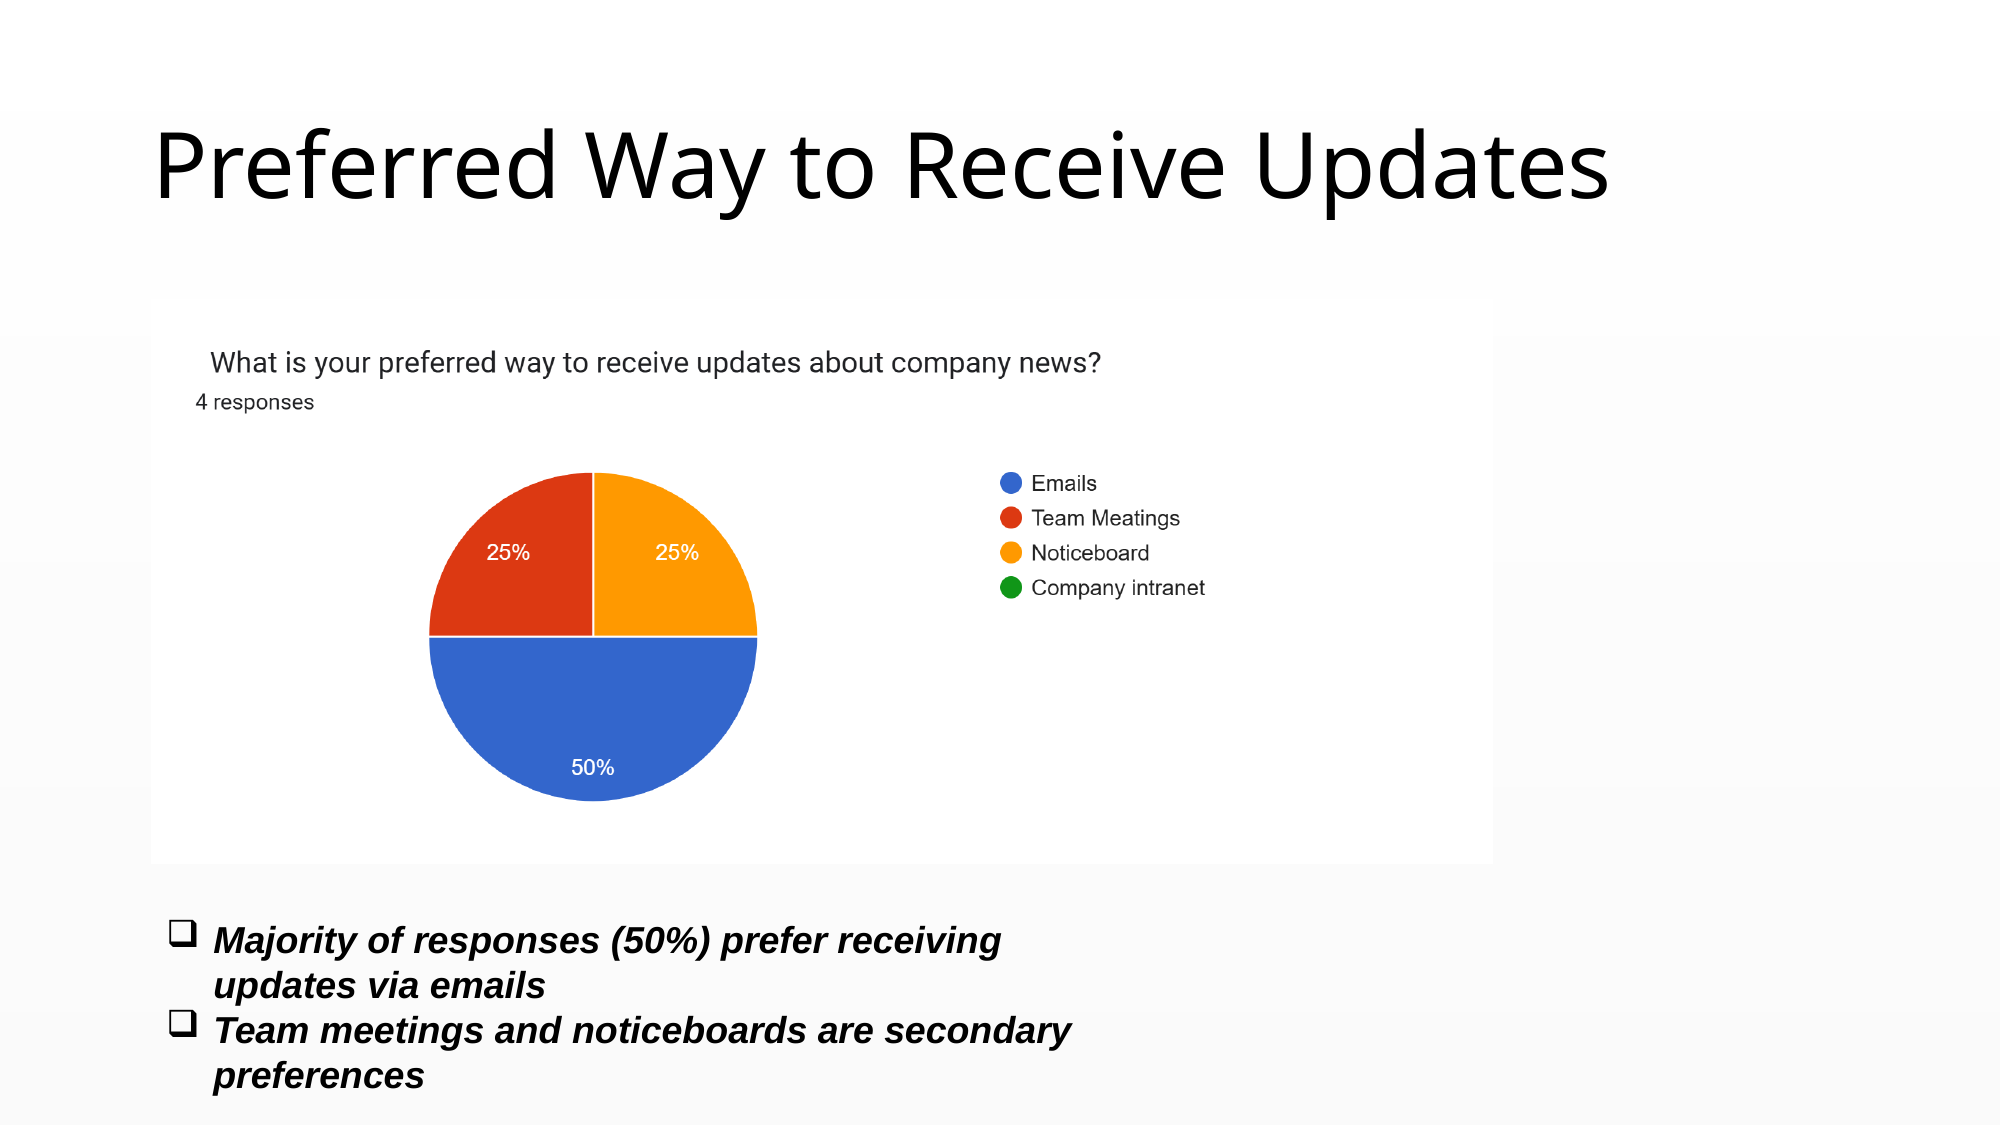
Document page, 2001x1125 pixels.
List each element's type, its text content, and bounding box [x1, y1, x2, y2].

title Preferred Way to Receive Updates [137, 59, 1863, 278]
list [151, 299, 1493, 864]
text_box Majority of responses (50%) prefer receiving updates via emails Team meetings and noticeboards are secondary preferences [151, 864, 1167, 1104]
